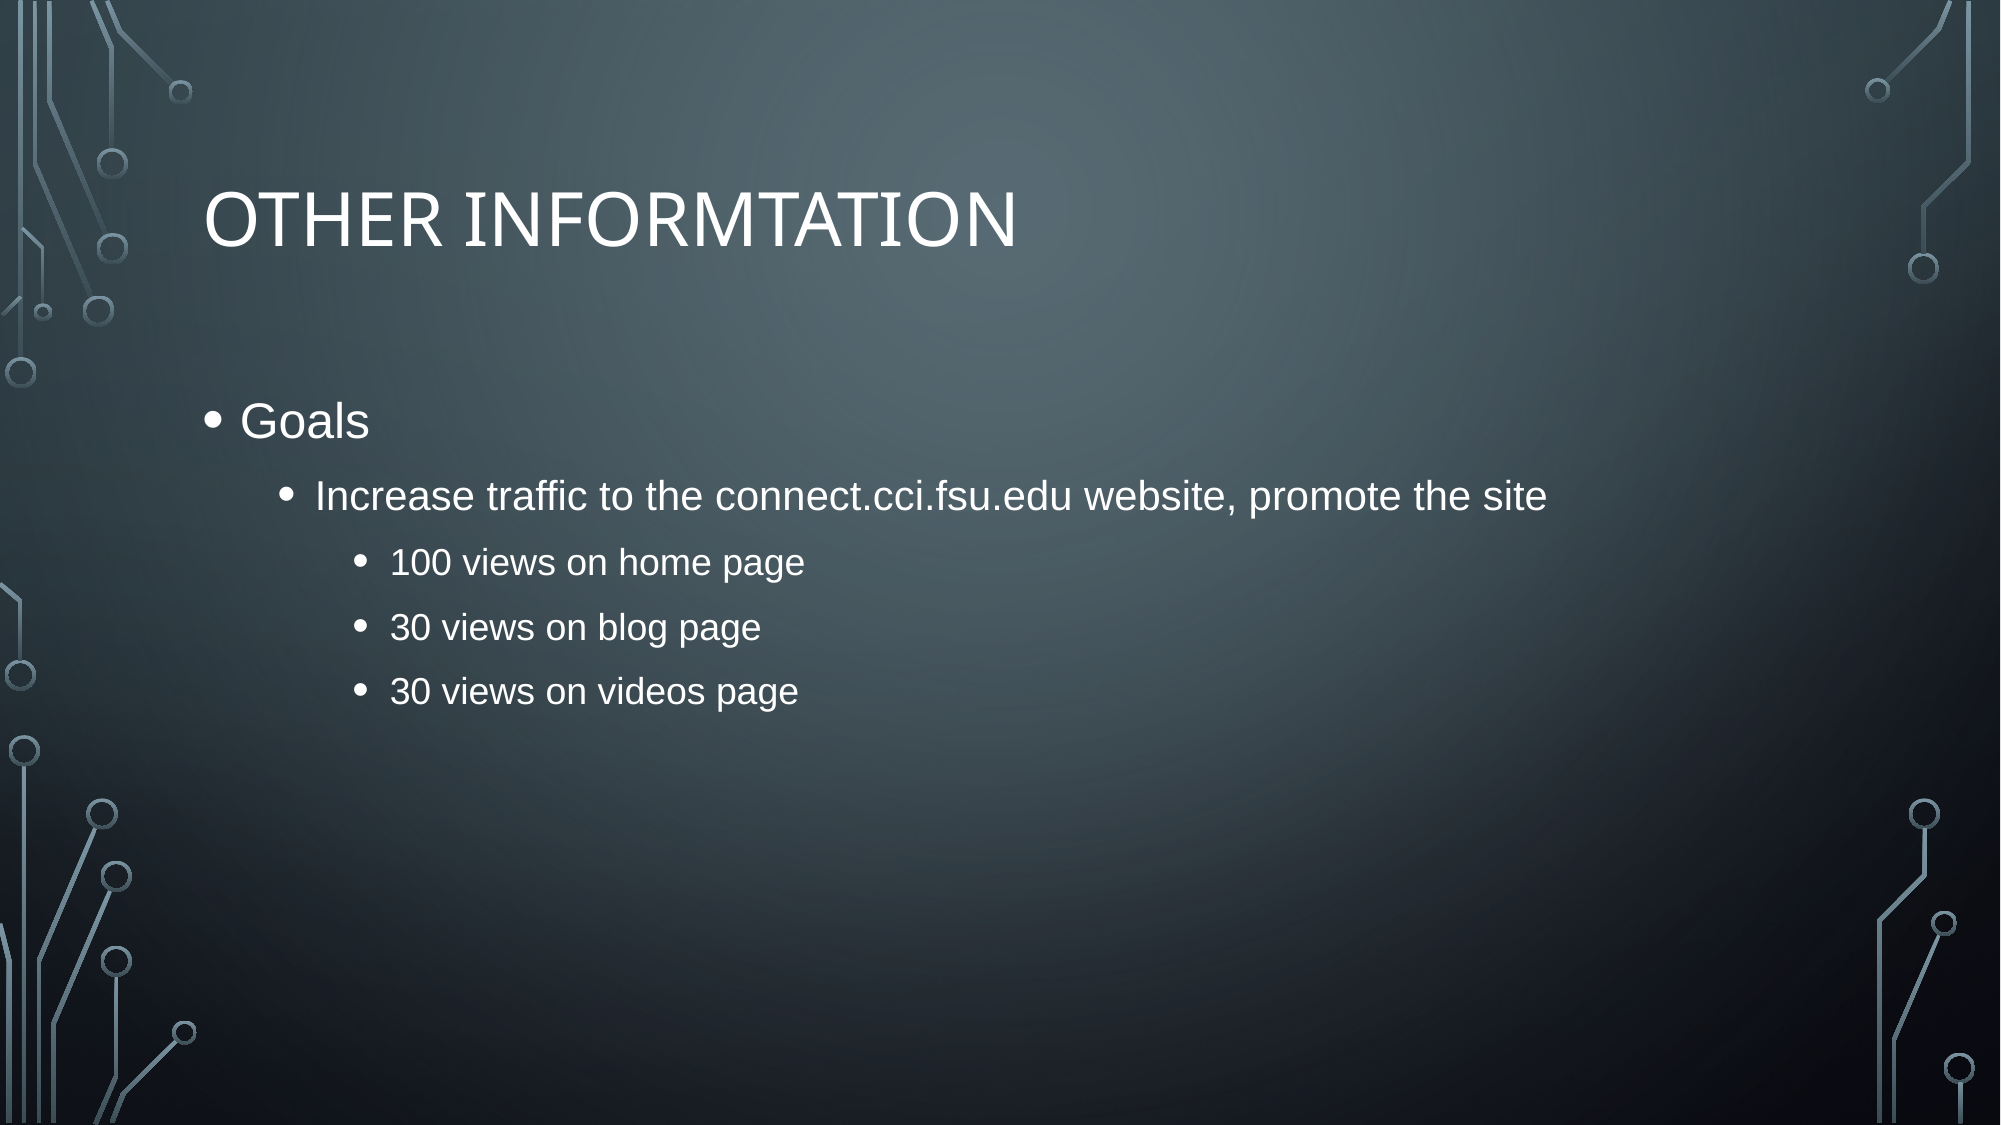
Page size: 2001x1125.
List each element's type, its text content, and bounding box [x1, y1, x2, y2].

list Goals Increase traffic to the connect.cci.fsu.edu website, promote the site 100 views on home page 30 views on blog page 30 views on videos page [187, 369, 1813, 950]
title Other Informtation [187, 101, 1813, 344]
